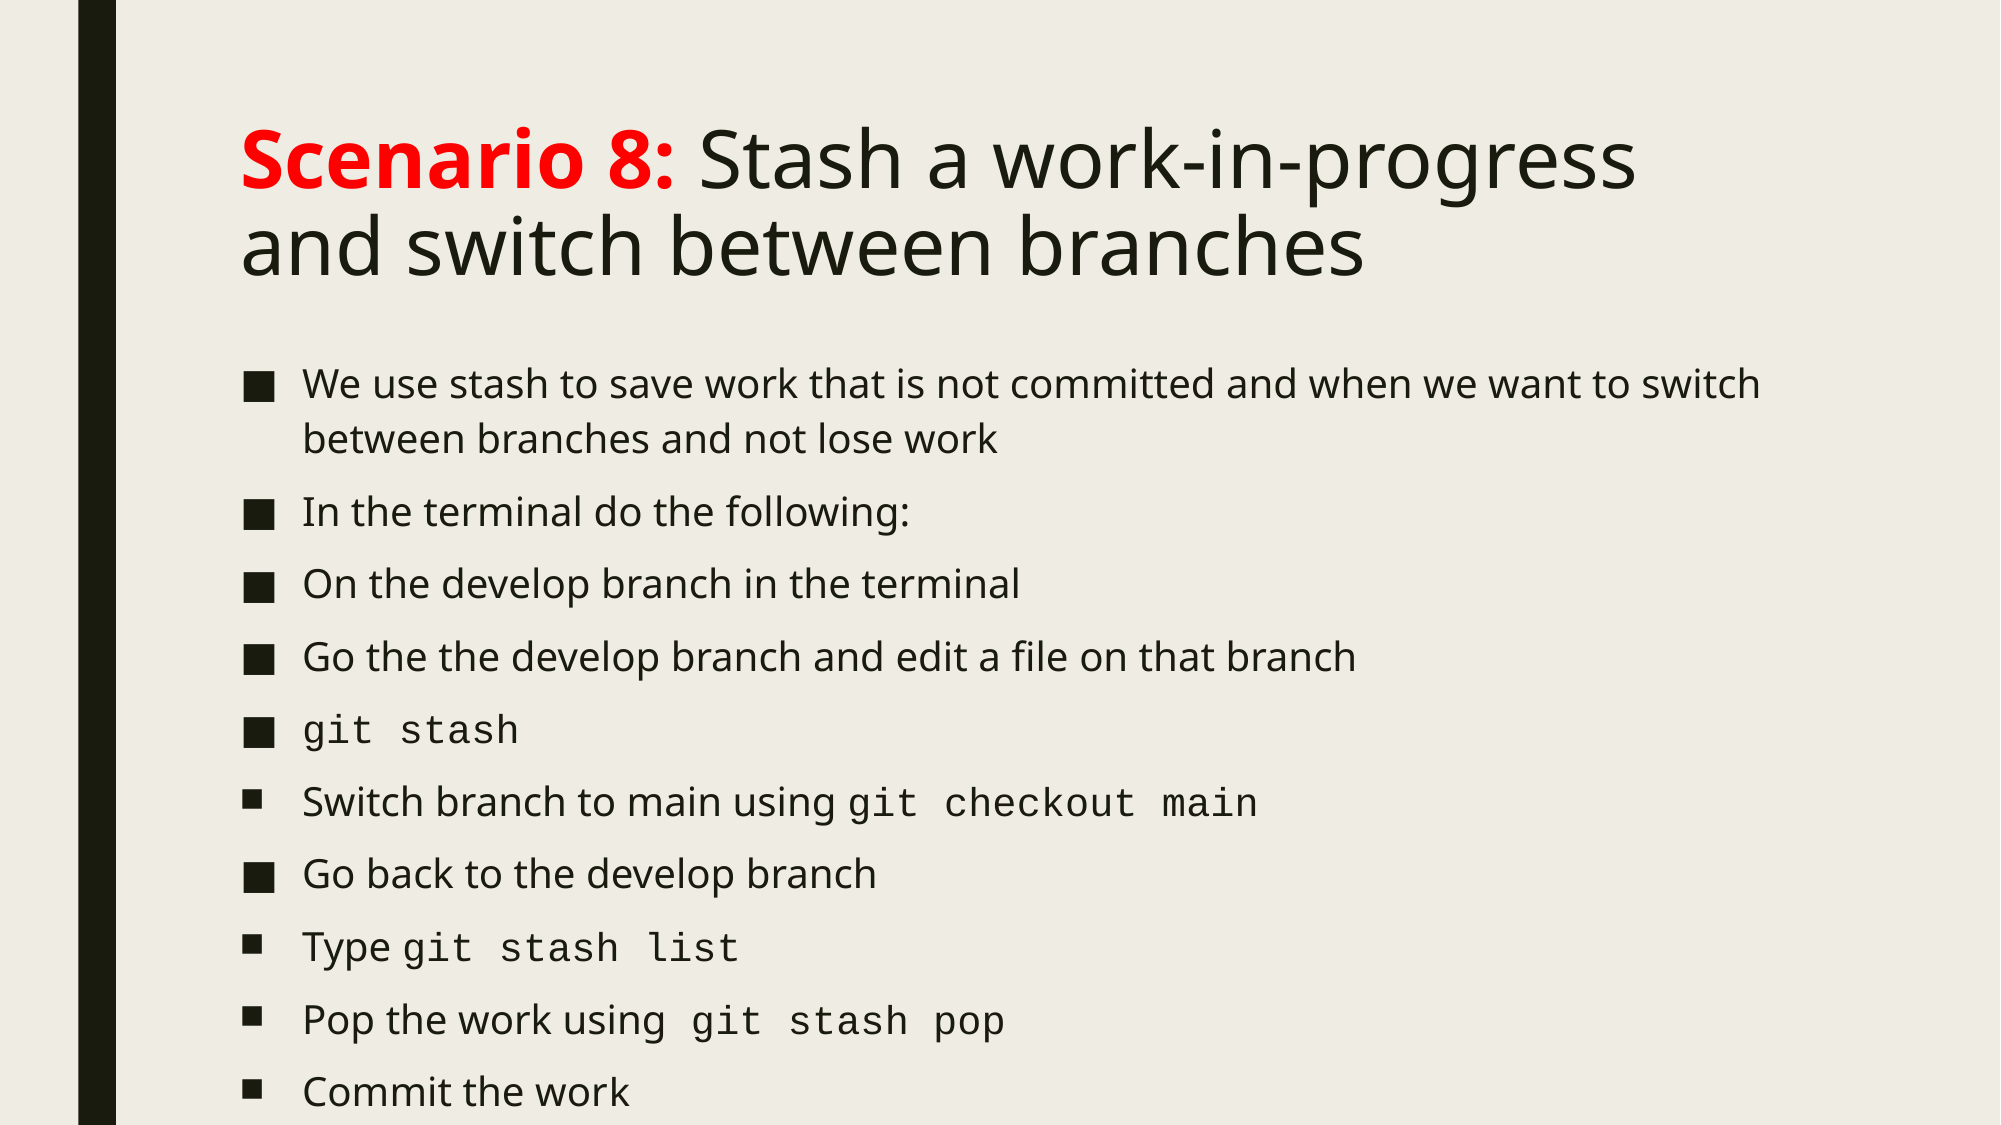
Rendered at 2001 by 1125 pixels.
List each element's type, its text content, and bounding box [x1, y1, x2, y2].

list We use stash to save work that is not committed and when we want to switch between branches and not lose work In the terminal do the following: On the develop branch in the terminal Go the the develop branch and edit a file on that branch git stash Switch branch to main using git checkout main Go back to the develop branch Type git stash list Pop the work using git stash pop Commit the work [225, 343, 1800, 1125]
title Scenario 8: Stash a work-in-progress and switch between branches [225, 112, 1800, 343]
